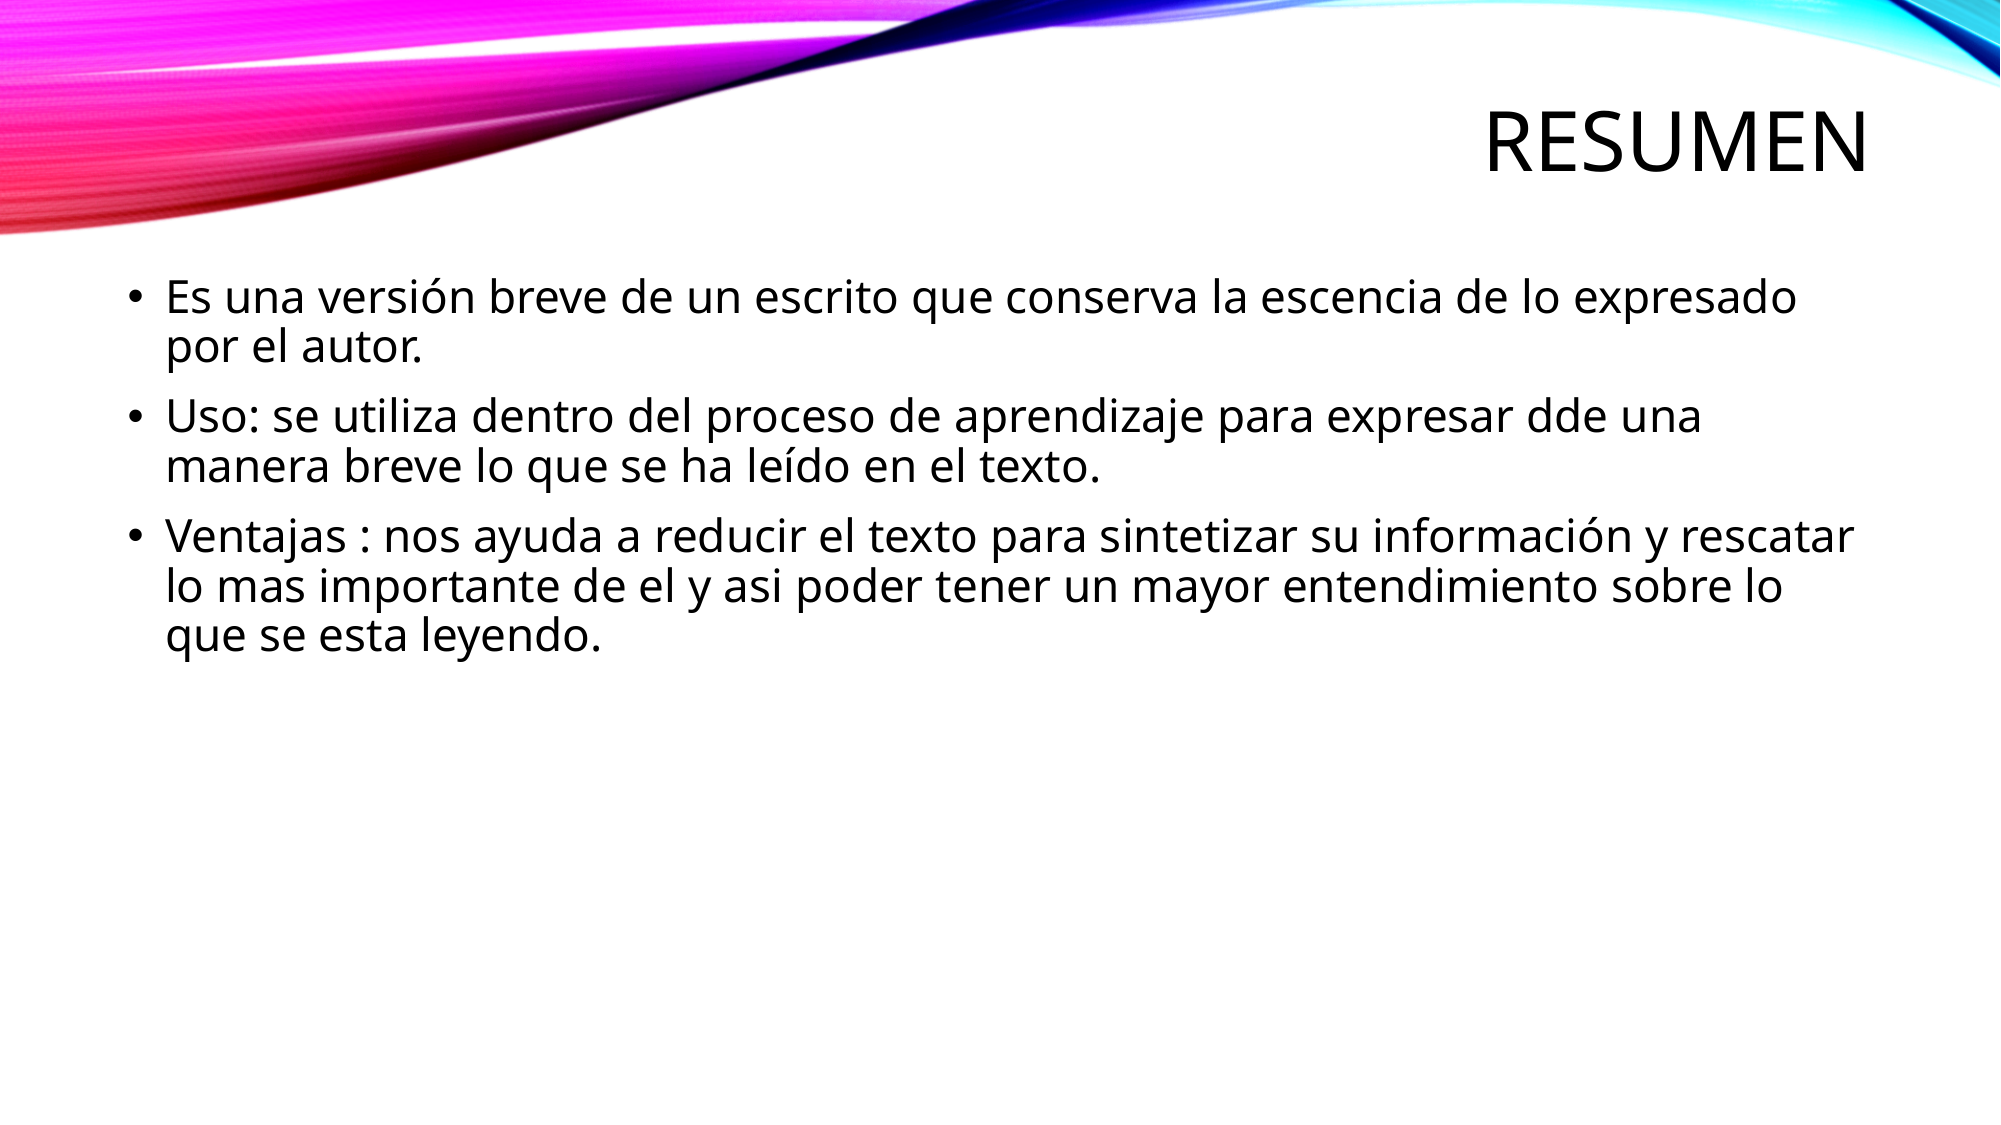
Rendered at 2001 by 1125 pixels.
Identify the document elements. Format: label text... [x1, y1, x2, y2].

list Es una versión breve de un escrito que conserva la escencia de lo expresado por el autor. Uso: se utiliza dentro del proceso de aprendizaje para expresar dde una manera breve lo que se ha leído en el texto. Ventajas : nos ayuda a reducir el texto para sintetizar su información y rescatar lo mas importante de el y asi poder tener un mayor entendimiento sobre lo que se esta leyendo. [112, 266, 1888, 1021]
picture [1910, 0, 2000, 45]
picture [0, 0, 2000, 237]
title Resumen [474, 38, 1888, 251]
picture [1890, 0, 2000, 75]
